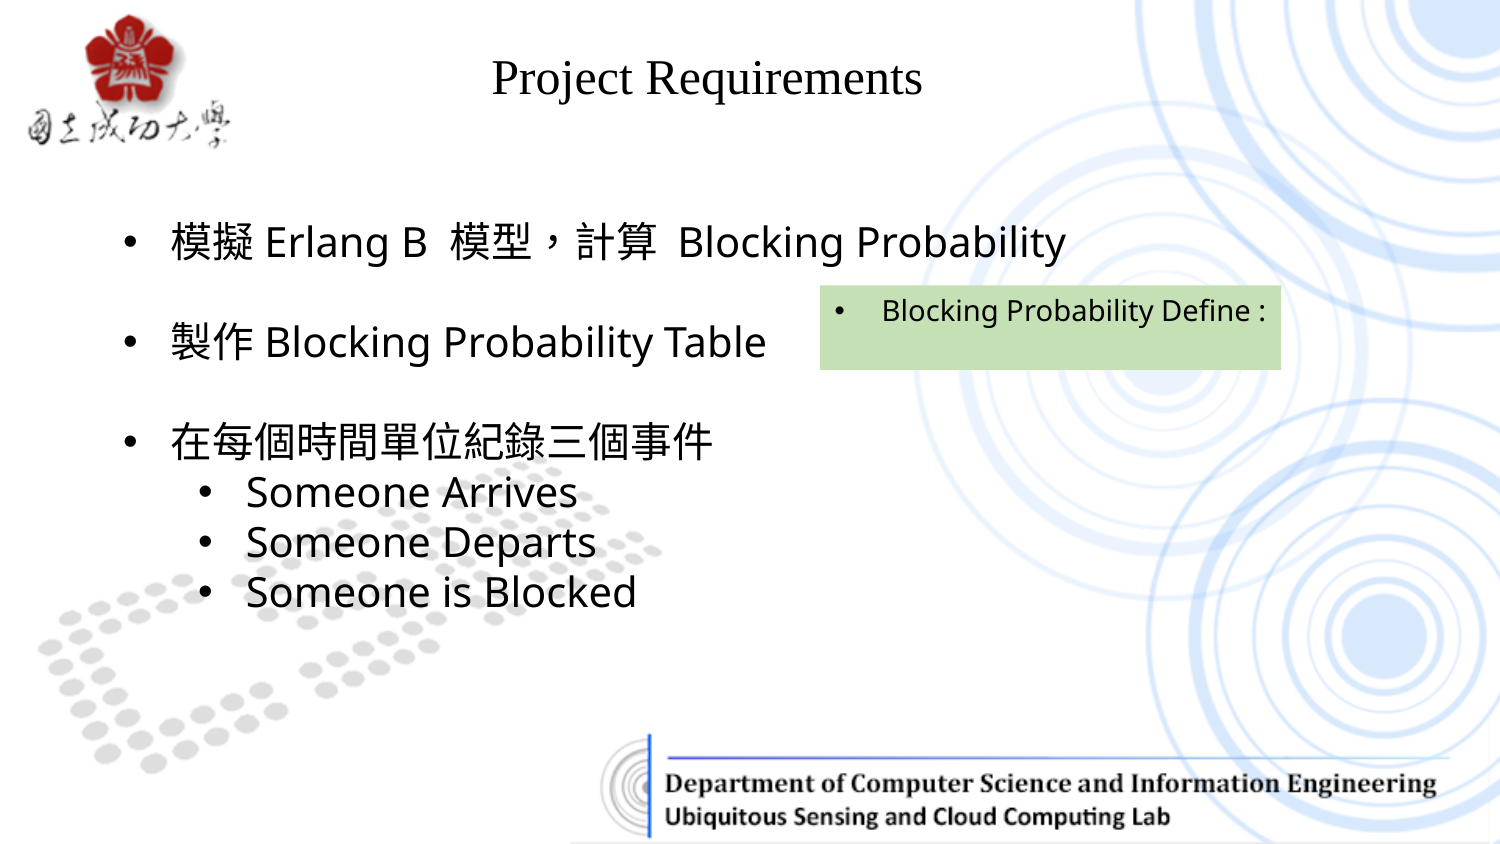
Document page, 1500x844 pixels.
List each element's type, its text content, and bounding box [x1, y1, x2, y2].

text_box Project Requirements [476, 36, 939, 112]
picture [0, 0, 1500, 844]
text_box 模擬Erlang B 模型，計算 Blocking Probability 製作Blocking Probability Table 在每個時間單位紀錄三個事件 Someone Arrives Someone Departs Someone is Blocked [109, 208, 1081, 624]
